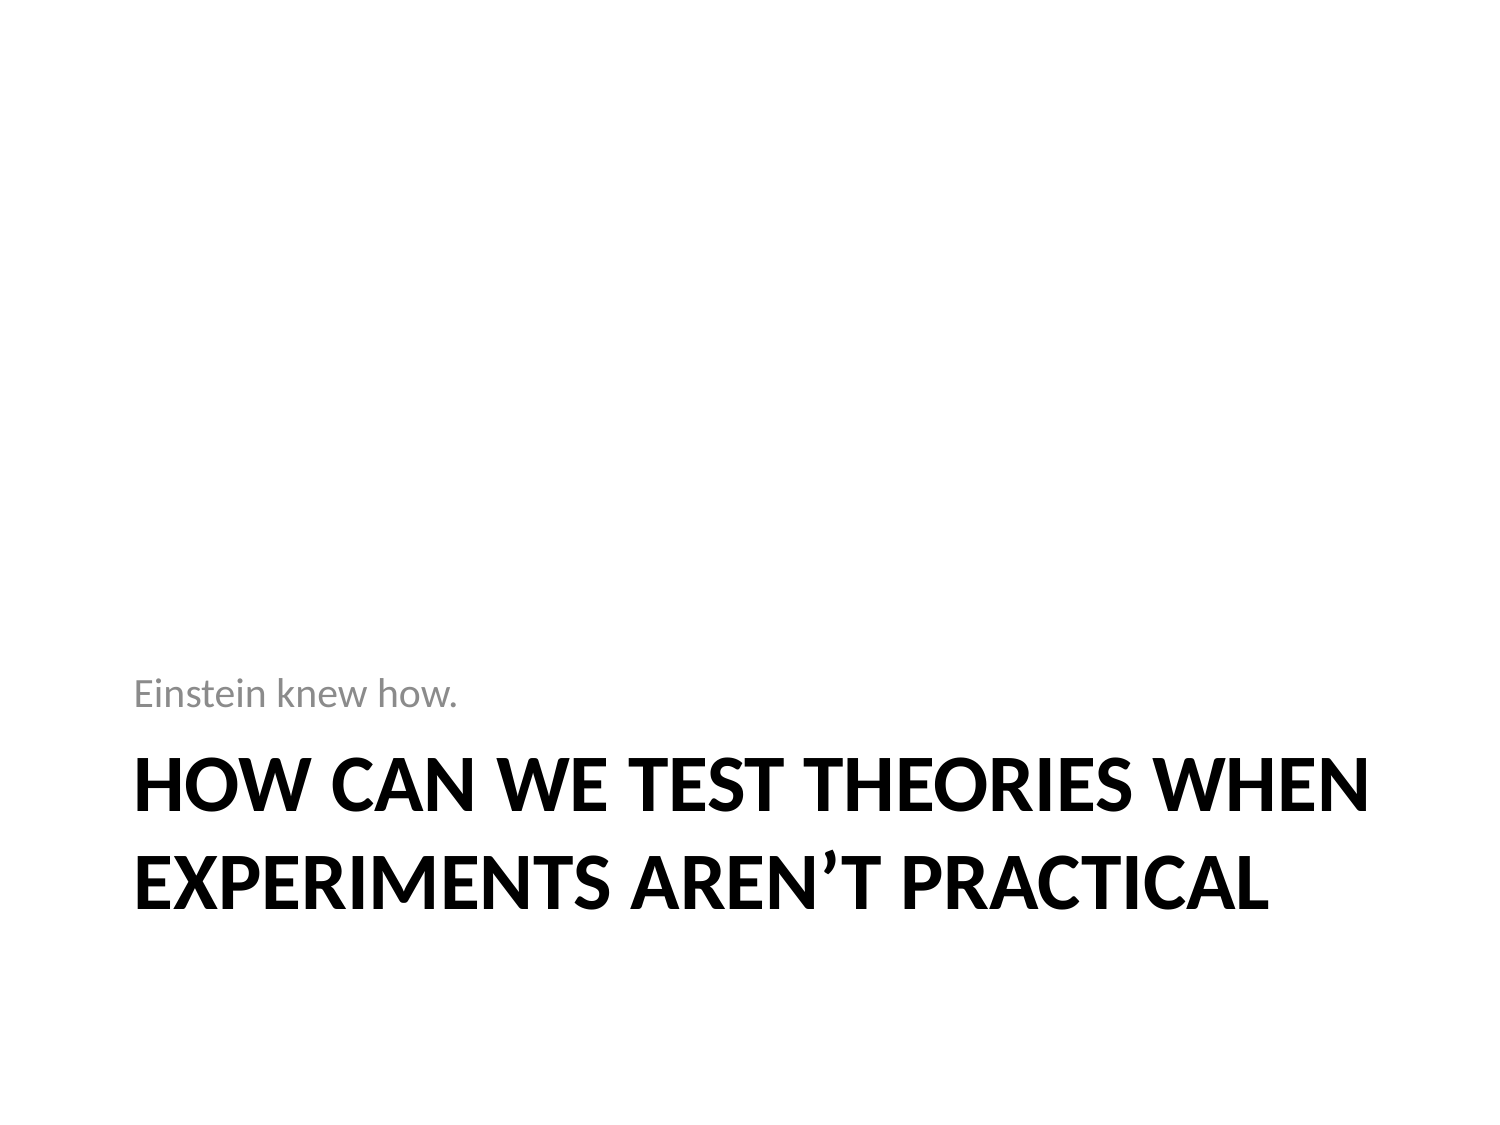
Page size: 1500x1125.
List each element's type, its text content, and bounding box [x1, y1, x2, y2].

list Einstein knew how. [118, 476, 1394, 723]
title How Can We Test Theories When Experiments Aren’t Practical [118, 723, 1394, 947]
